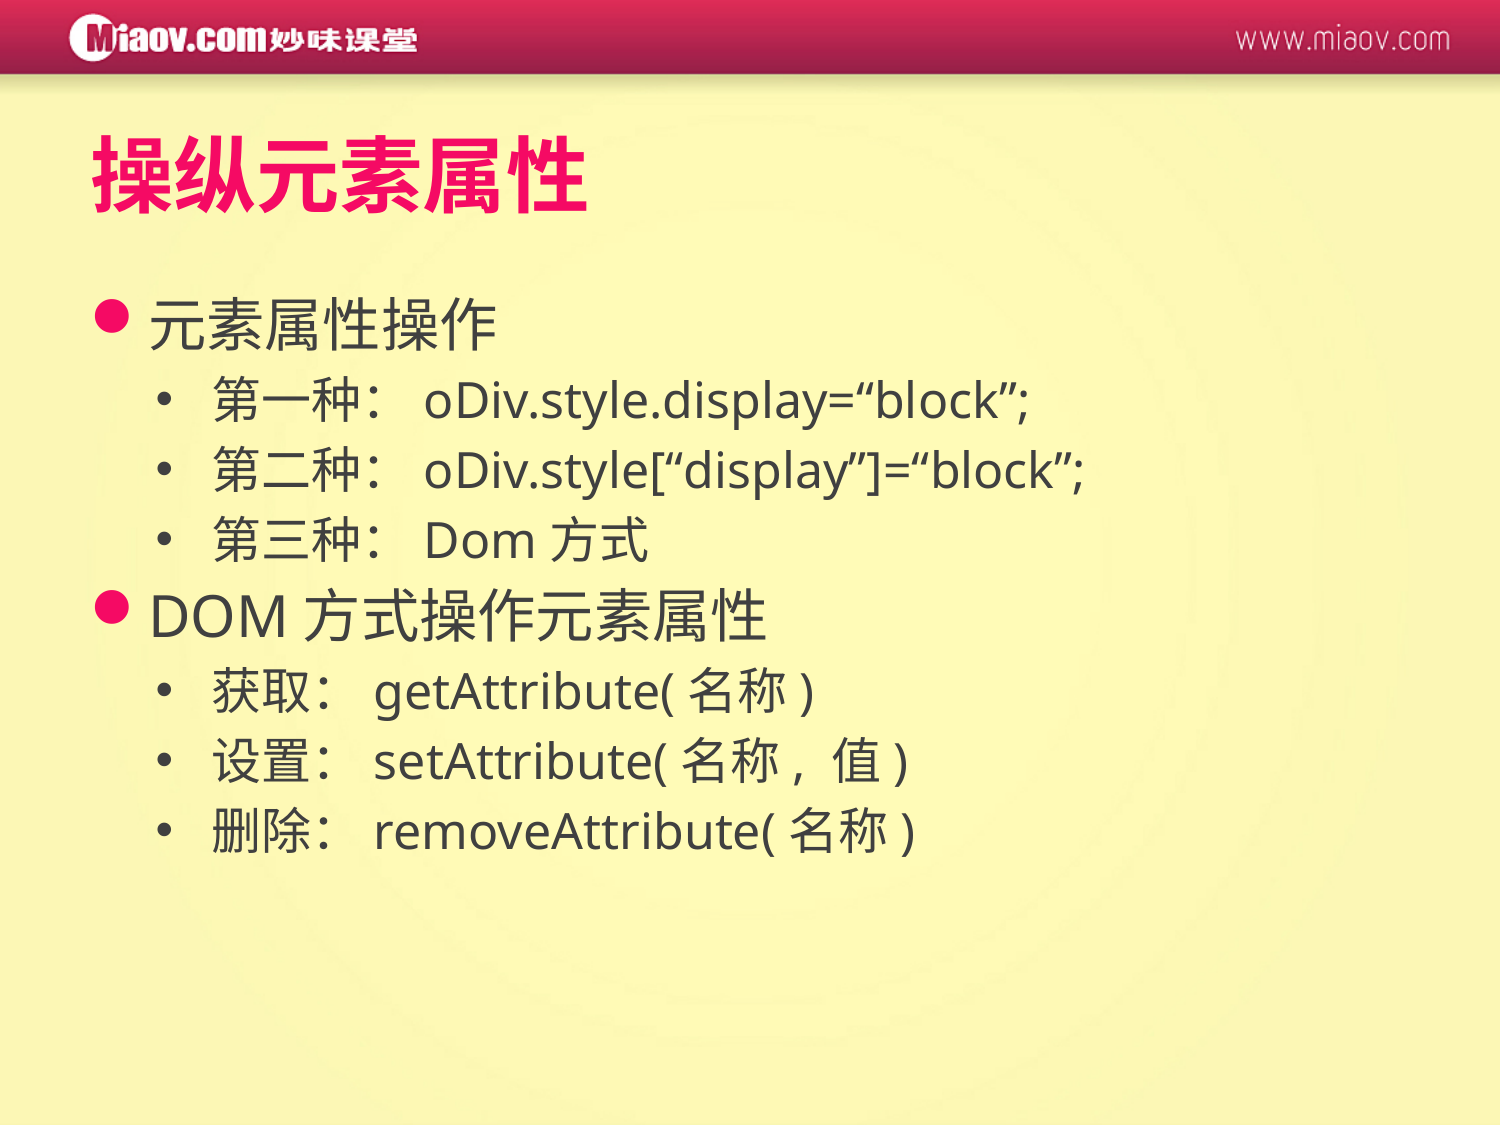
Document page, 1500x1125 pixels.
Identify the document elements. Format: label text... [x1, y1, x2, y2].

list 元素属性操作 第一种：oDiv.style.display=“block”; 第二种：oDiv.style[“display”]=“block”; 第三种：Dom方式 DOM方式操作元素属性 获取：getAttribute(名称) 设置：setAttribute(名称, 值) 删除：removeAttribute(名称) [75, 280, 1425, 1024]
picture [0, 0, 1500, 1125]
title 操纵元素属性 [75, 79, 1425, 268]
